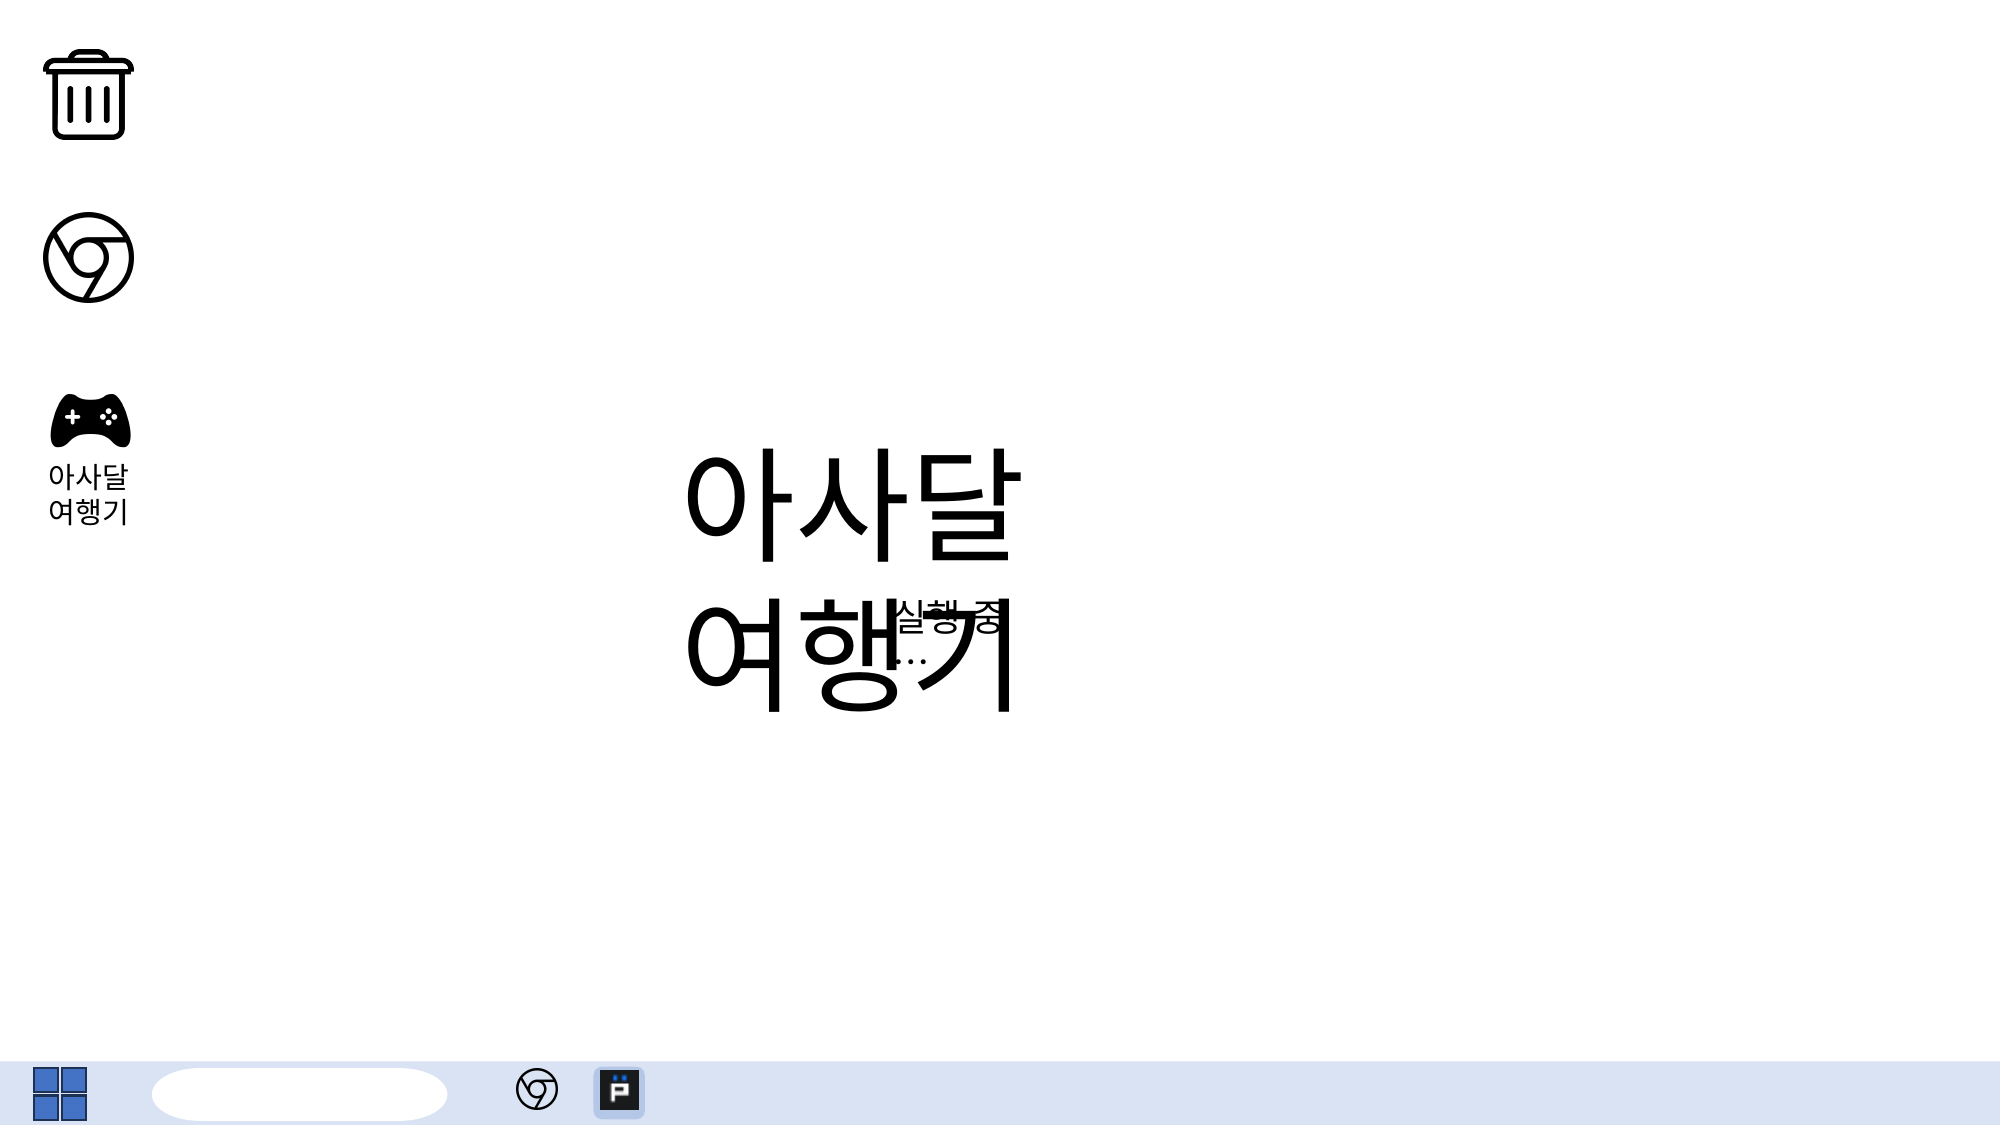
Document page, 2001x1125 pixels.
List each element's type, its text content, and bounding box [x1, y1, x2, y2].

text_box [150, 1067, 449, 1122]
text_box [33, 1068, 87, 1120]
picture [45, 375, 136, 466]
text_box 실행 중… [877, 586, 1058, 692]
picture [43, 49, 134, 140]
text_box [0, 1060, 2000, 1125]
picture [43, 212, 134, 303]
text_box [592, 1065, 646, 1121]
text_box 아사달 여행기 [665, 420, 1270, 736]
picture [600, 1070, 649, 1110]
text_box 아사달 여행기 [33, 452, 152, 538]
picture [516, 1068, 558, 1110]
